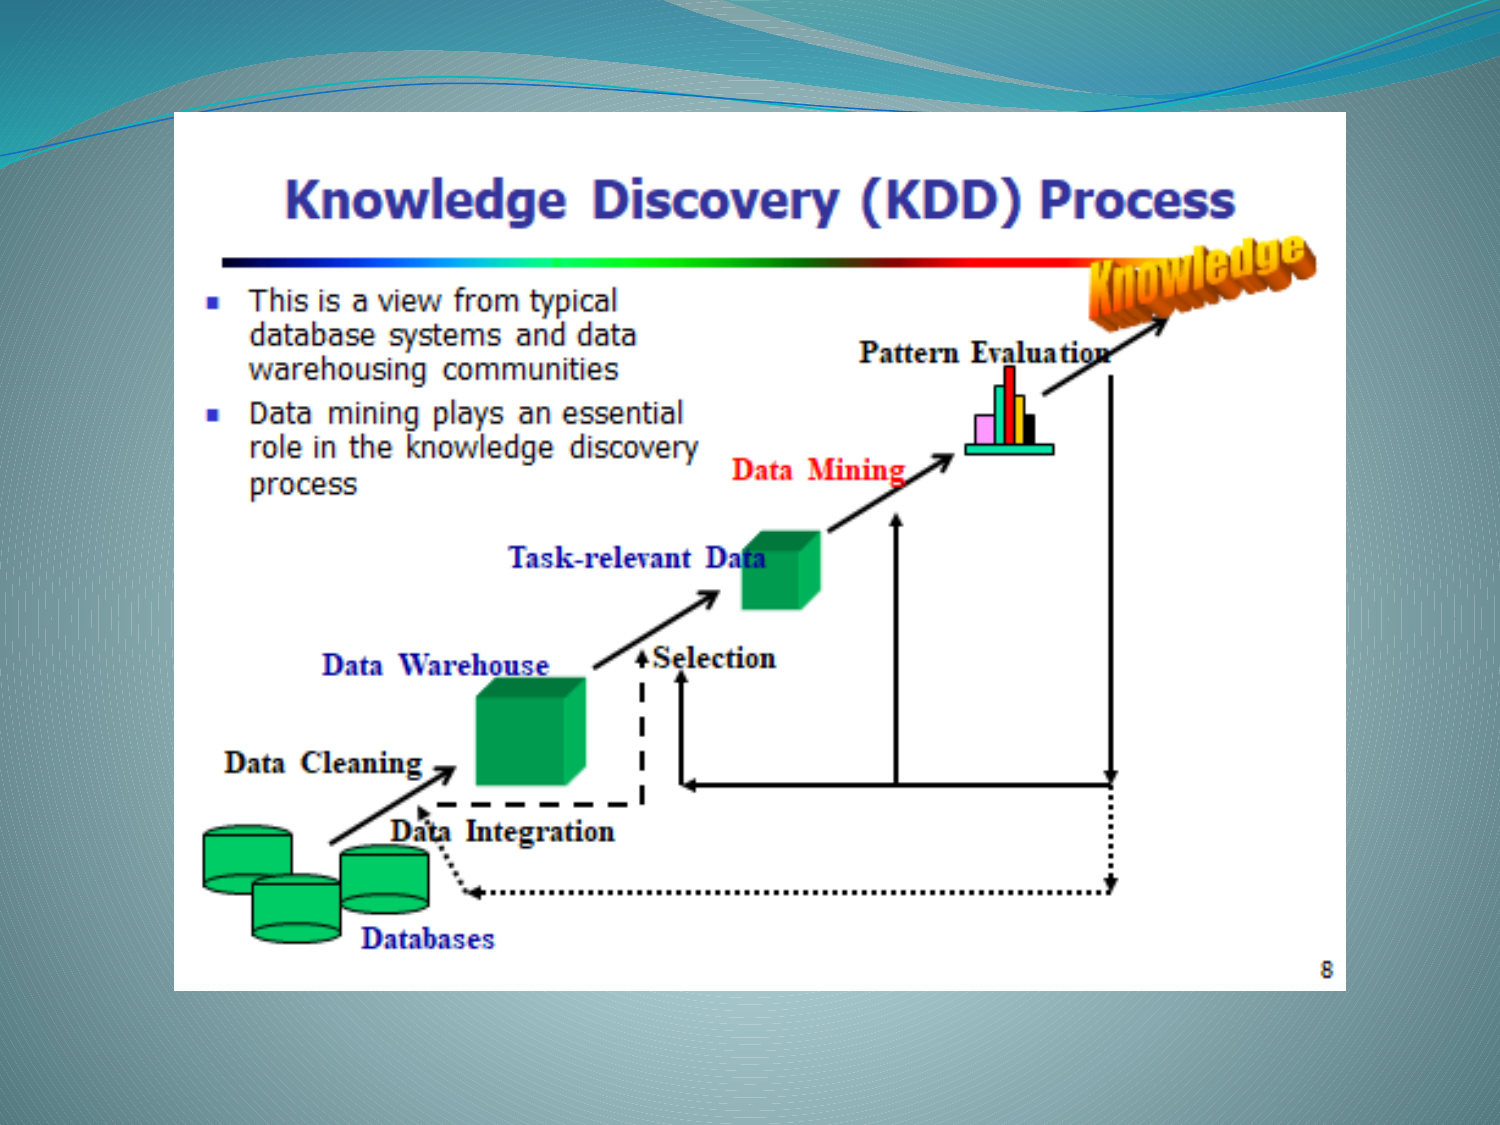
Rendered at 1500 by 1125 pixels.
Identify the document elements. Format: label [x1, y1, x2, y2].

picture [174, 112, 1346, 991]
